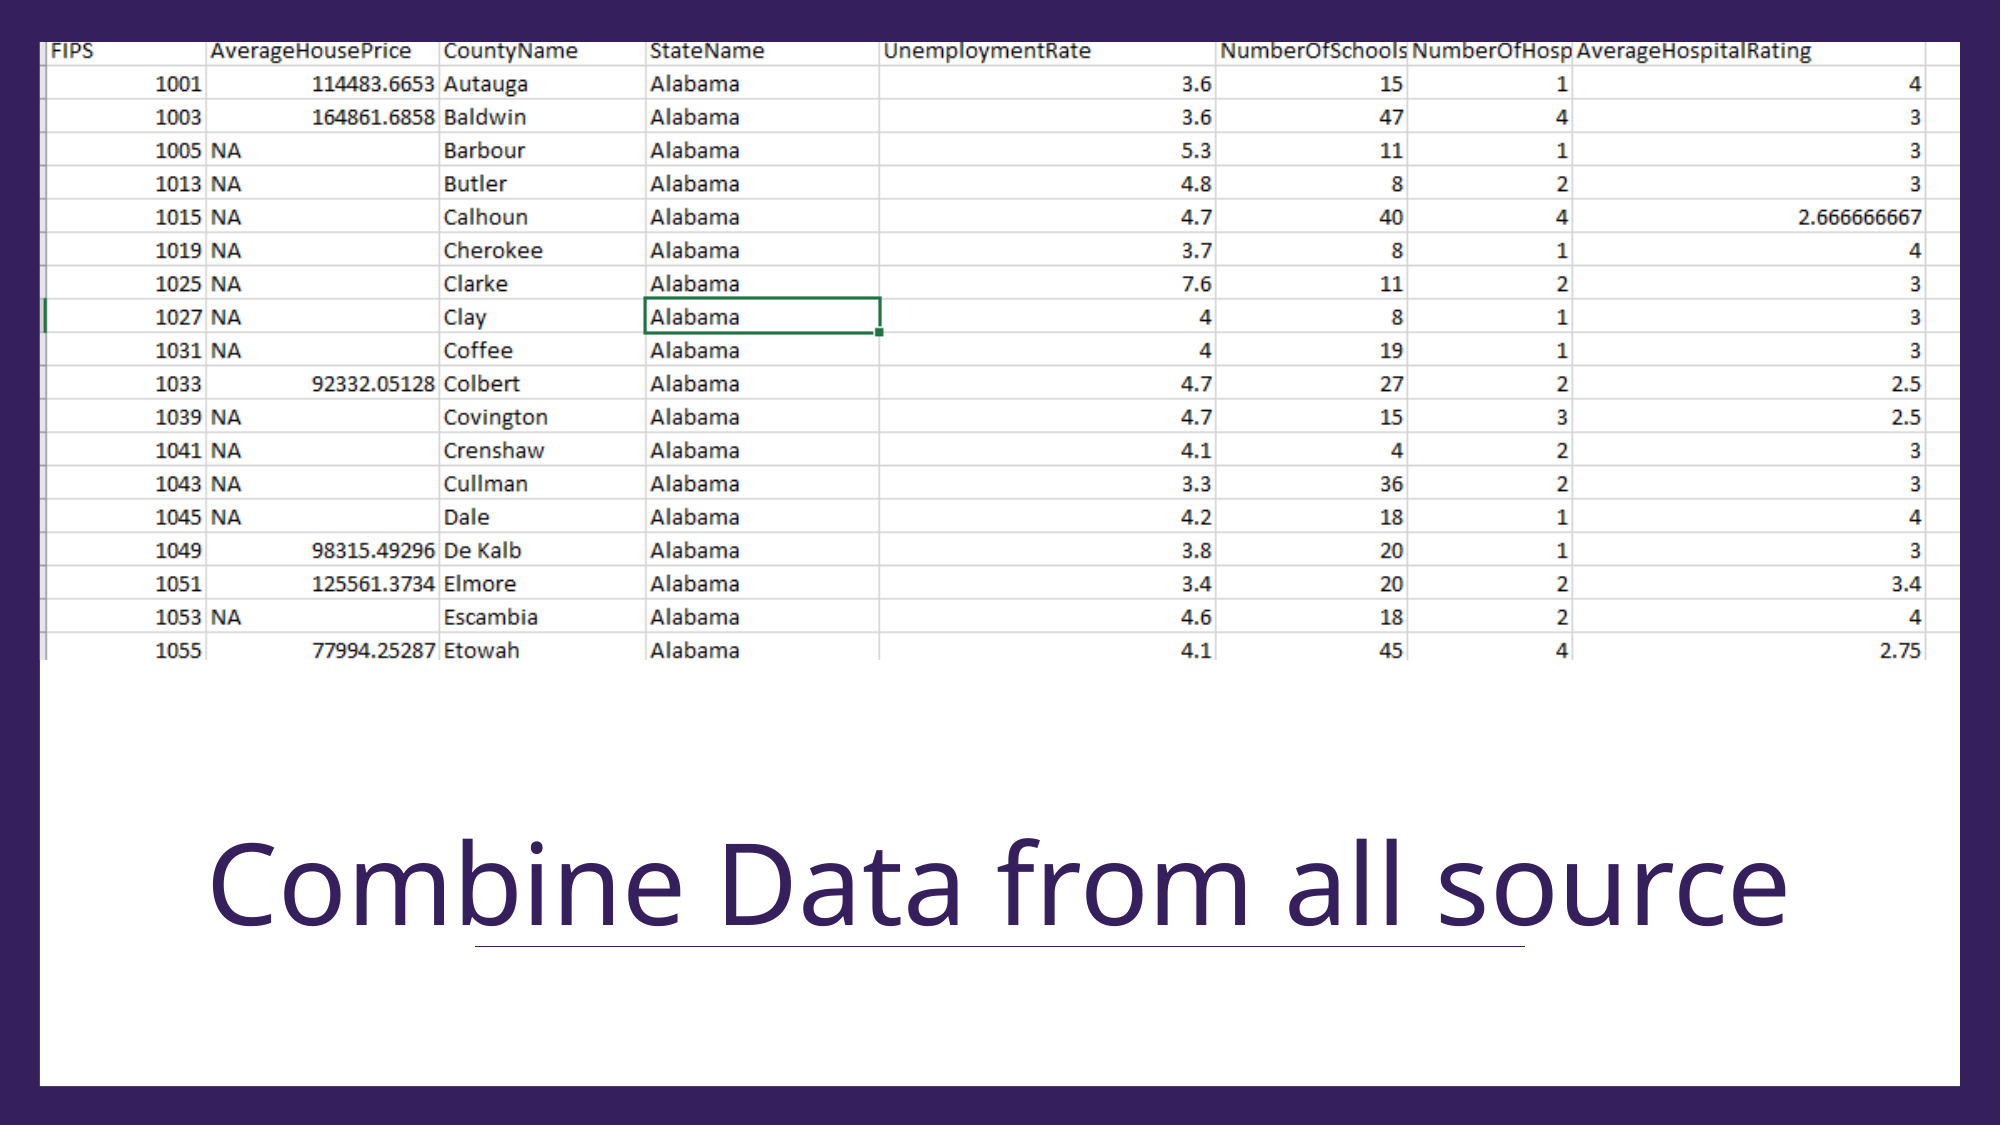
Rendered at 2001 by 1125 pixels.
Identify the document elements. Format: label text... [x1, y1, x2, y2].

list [39, 42, 1960, 660]
text_box [0, 0, 2000, 1125]
text_box [39, 41, 1961, 1087]
title Combine Data from all source [182, 701, 1818, 958]
